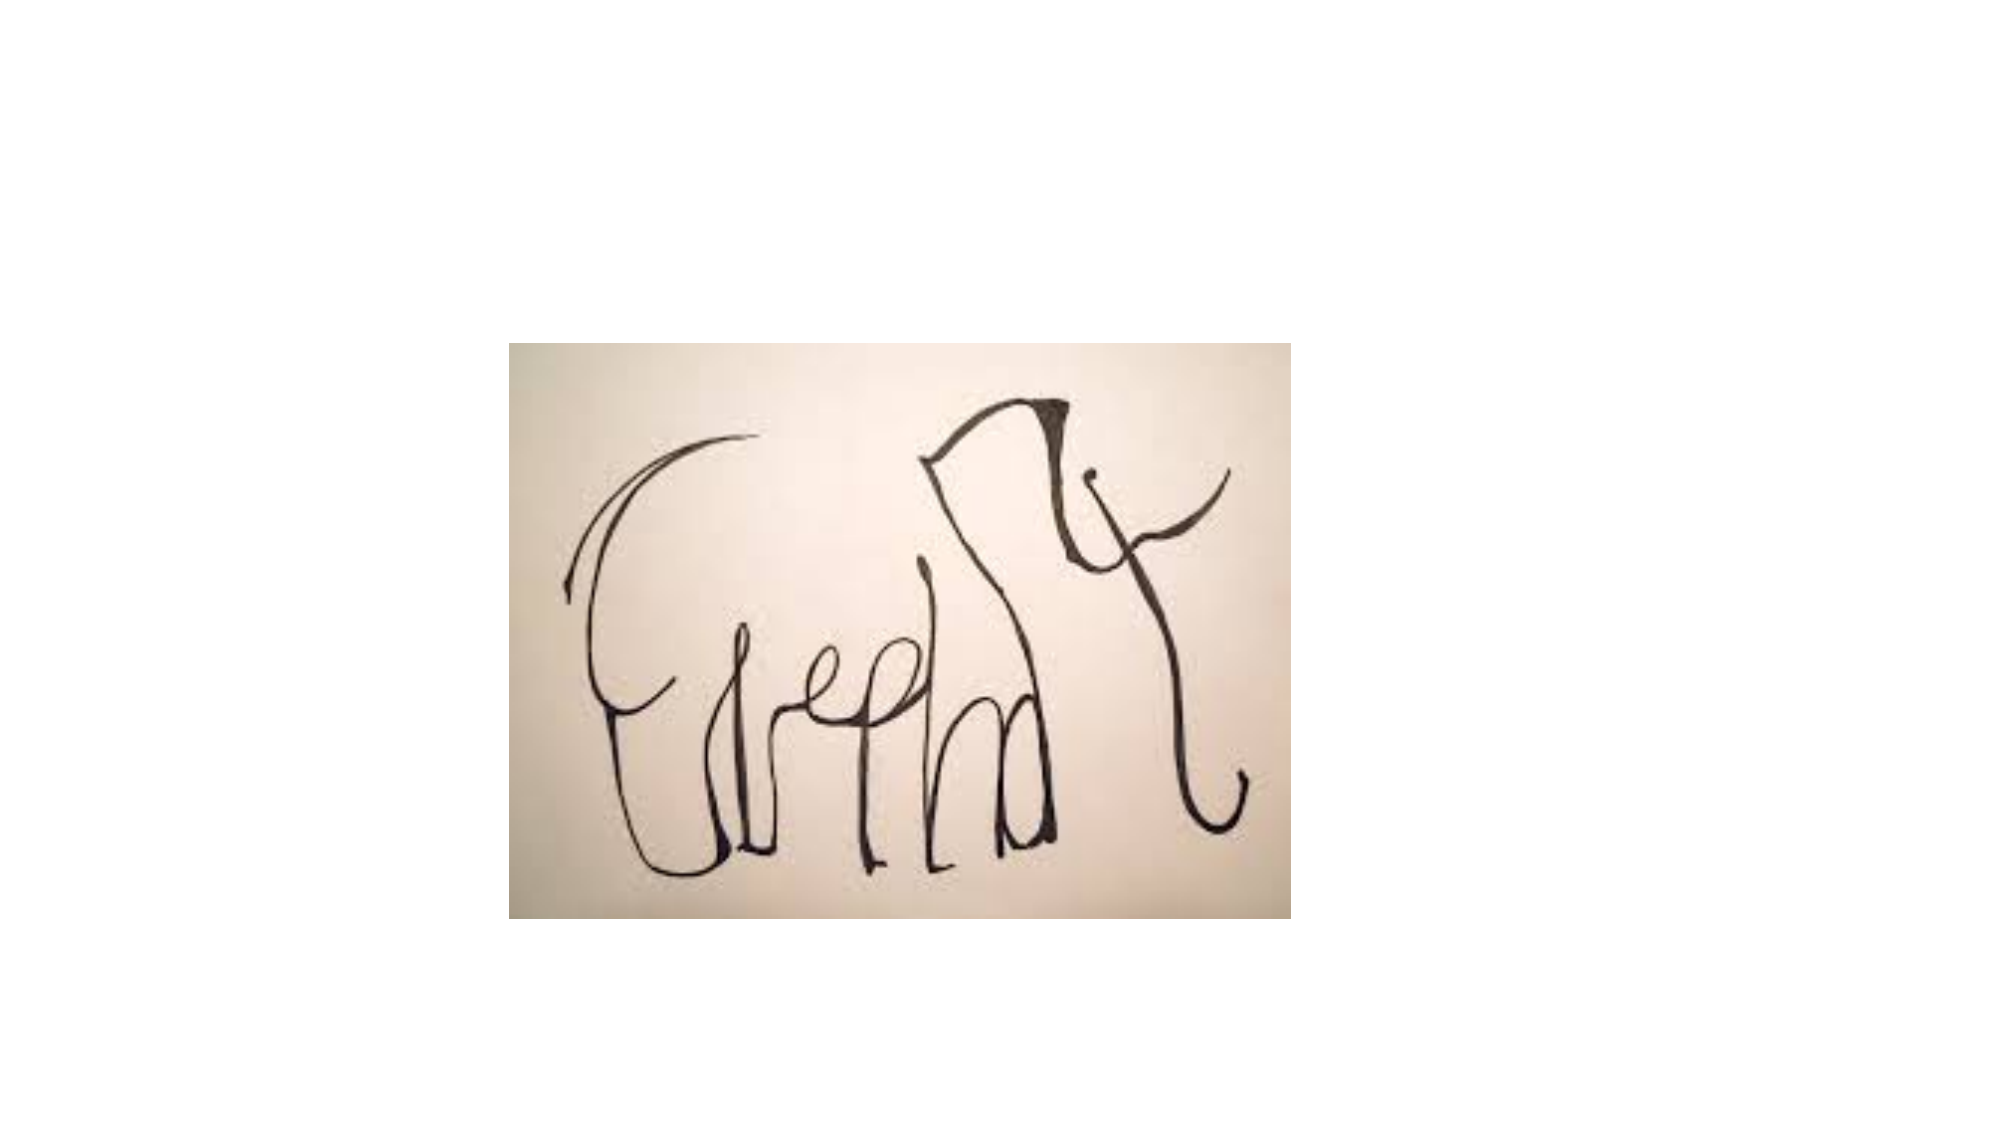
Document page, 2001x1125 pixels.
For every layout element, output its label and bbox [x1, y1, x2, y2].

picture [509, 343, 1291, 919]
